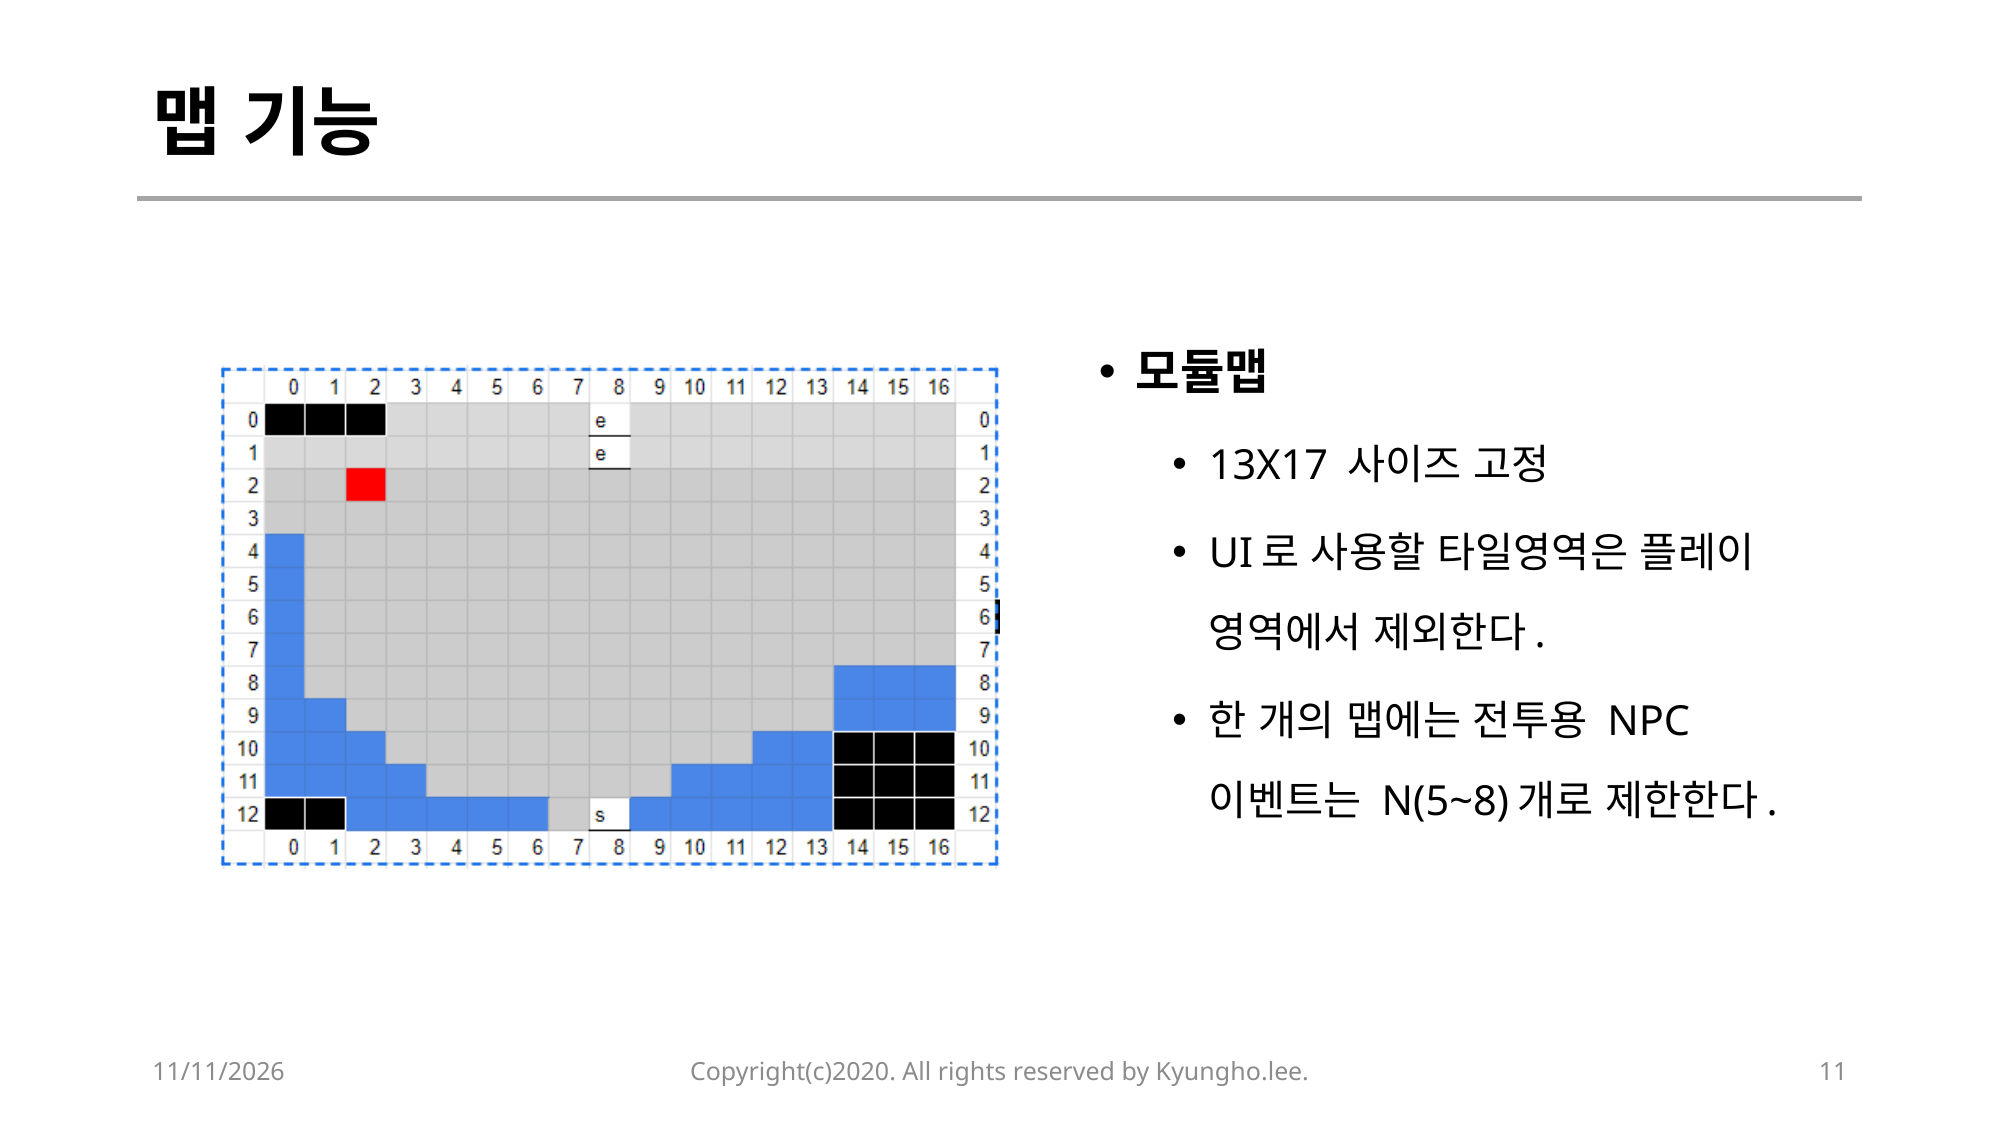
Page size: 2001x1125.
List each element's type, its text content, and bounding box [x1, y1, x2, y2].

list 모듈맵 13X17 사이즈 고정 UI로 사용할 타일영역은 플레이 영역에서 제외한다. 한 개의 맵에는 전투용 NPC 이벤트는 N(5~8)개로 제한한다. [1084, 299, 1863, 1014]
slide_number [137, 1042, 588, 1103]
footer Copyright(c)2020. All rights reserved by Kyungho.lee. [662, 1042, 1338, 1103]
picture [220, 365, 1001, 869]
slide_number 11 [1412, 1042, 1863, 1103]
title 맵 기능 [137, 59, 1863, 191]
